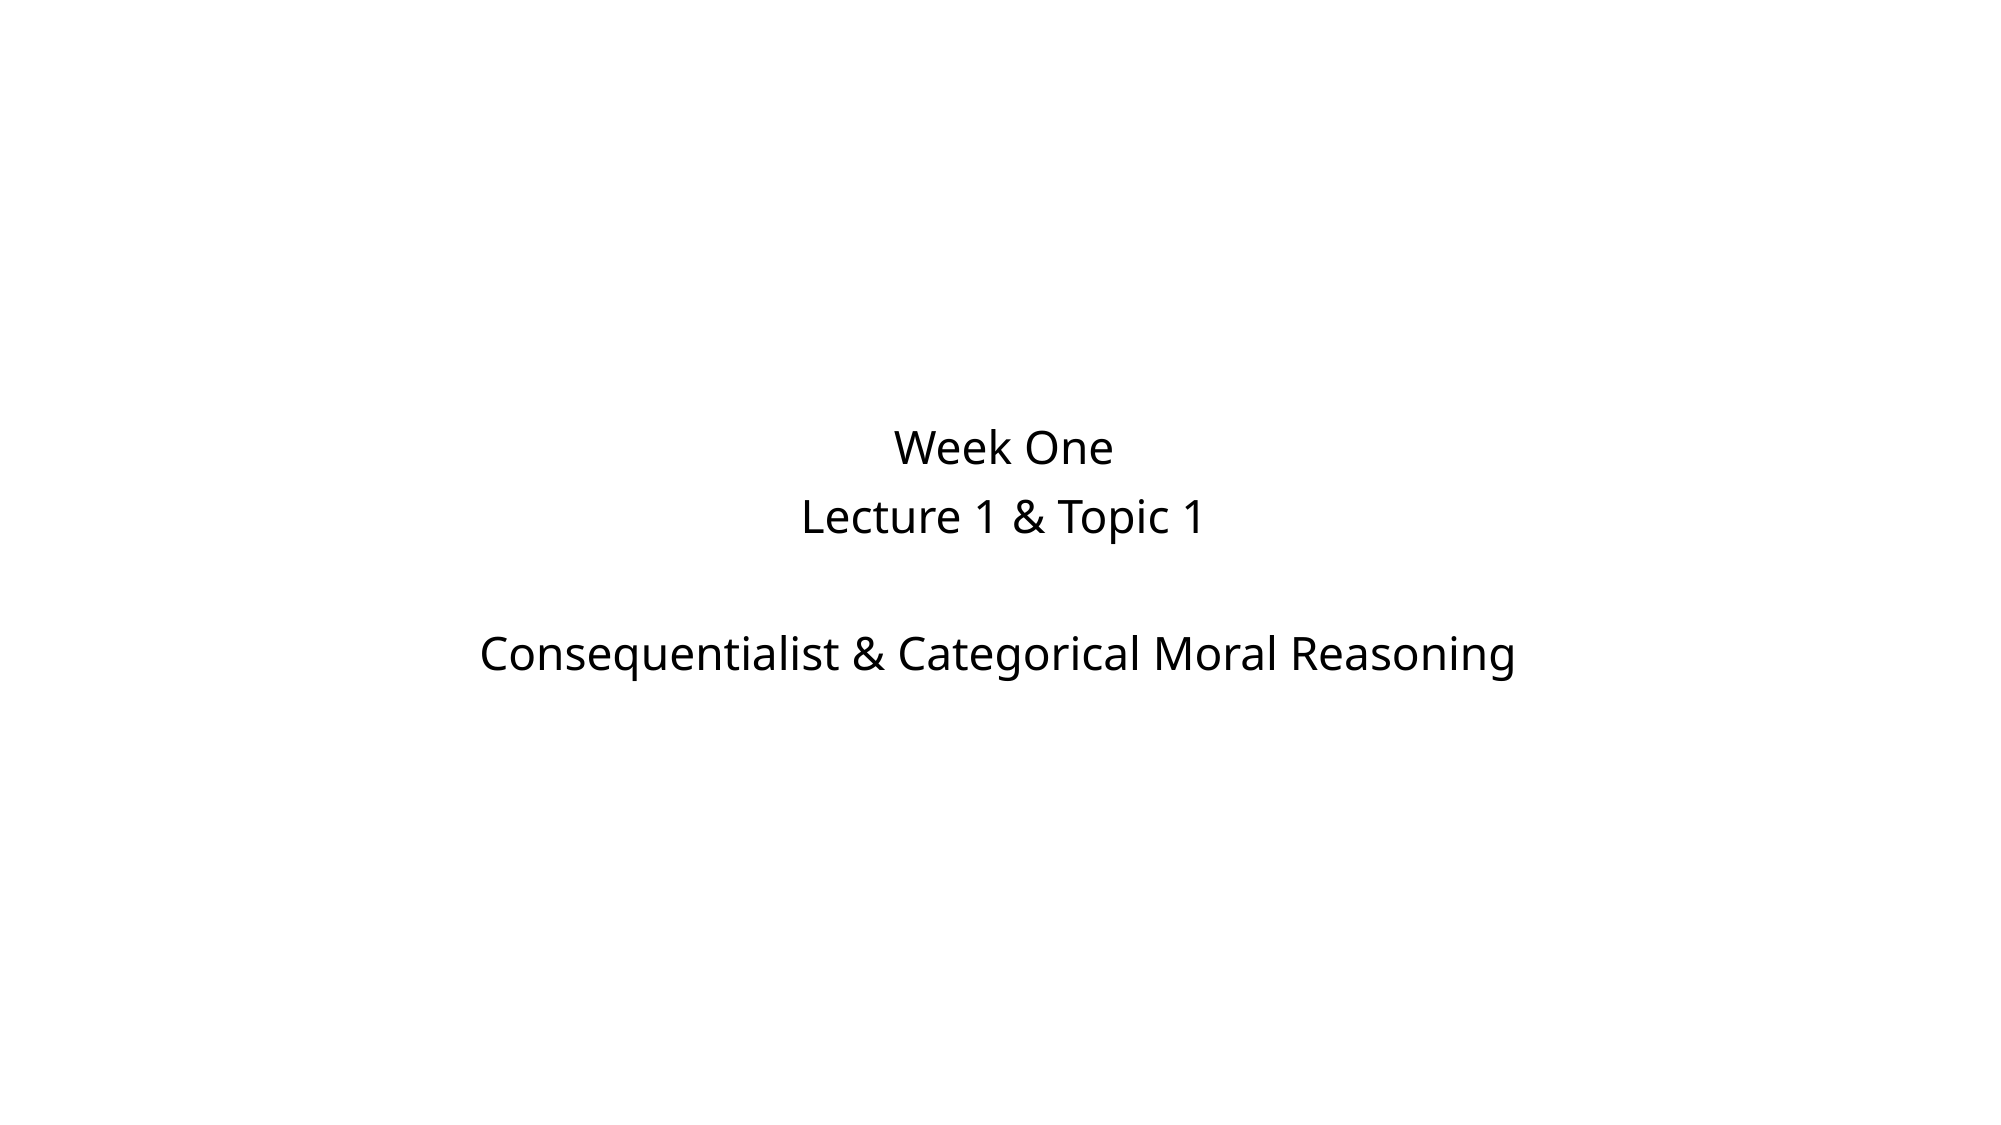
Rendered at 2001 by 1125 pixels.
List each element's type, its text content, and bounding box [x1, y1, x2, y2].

subtitle Week One Lecture 1 & Topic 1 Consequentialist & Categorical Moral Reasoning [254, 417, 1755, 689]
